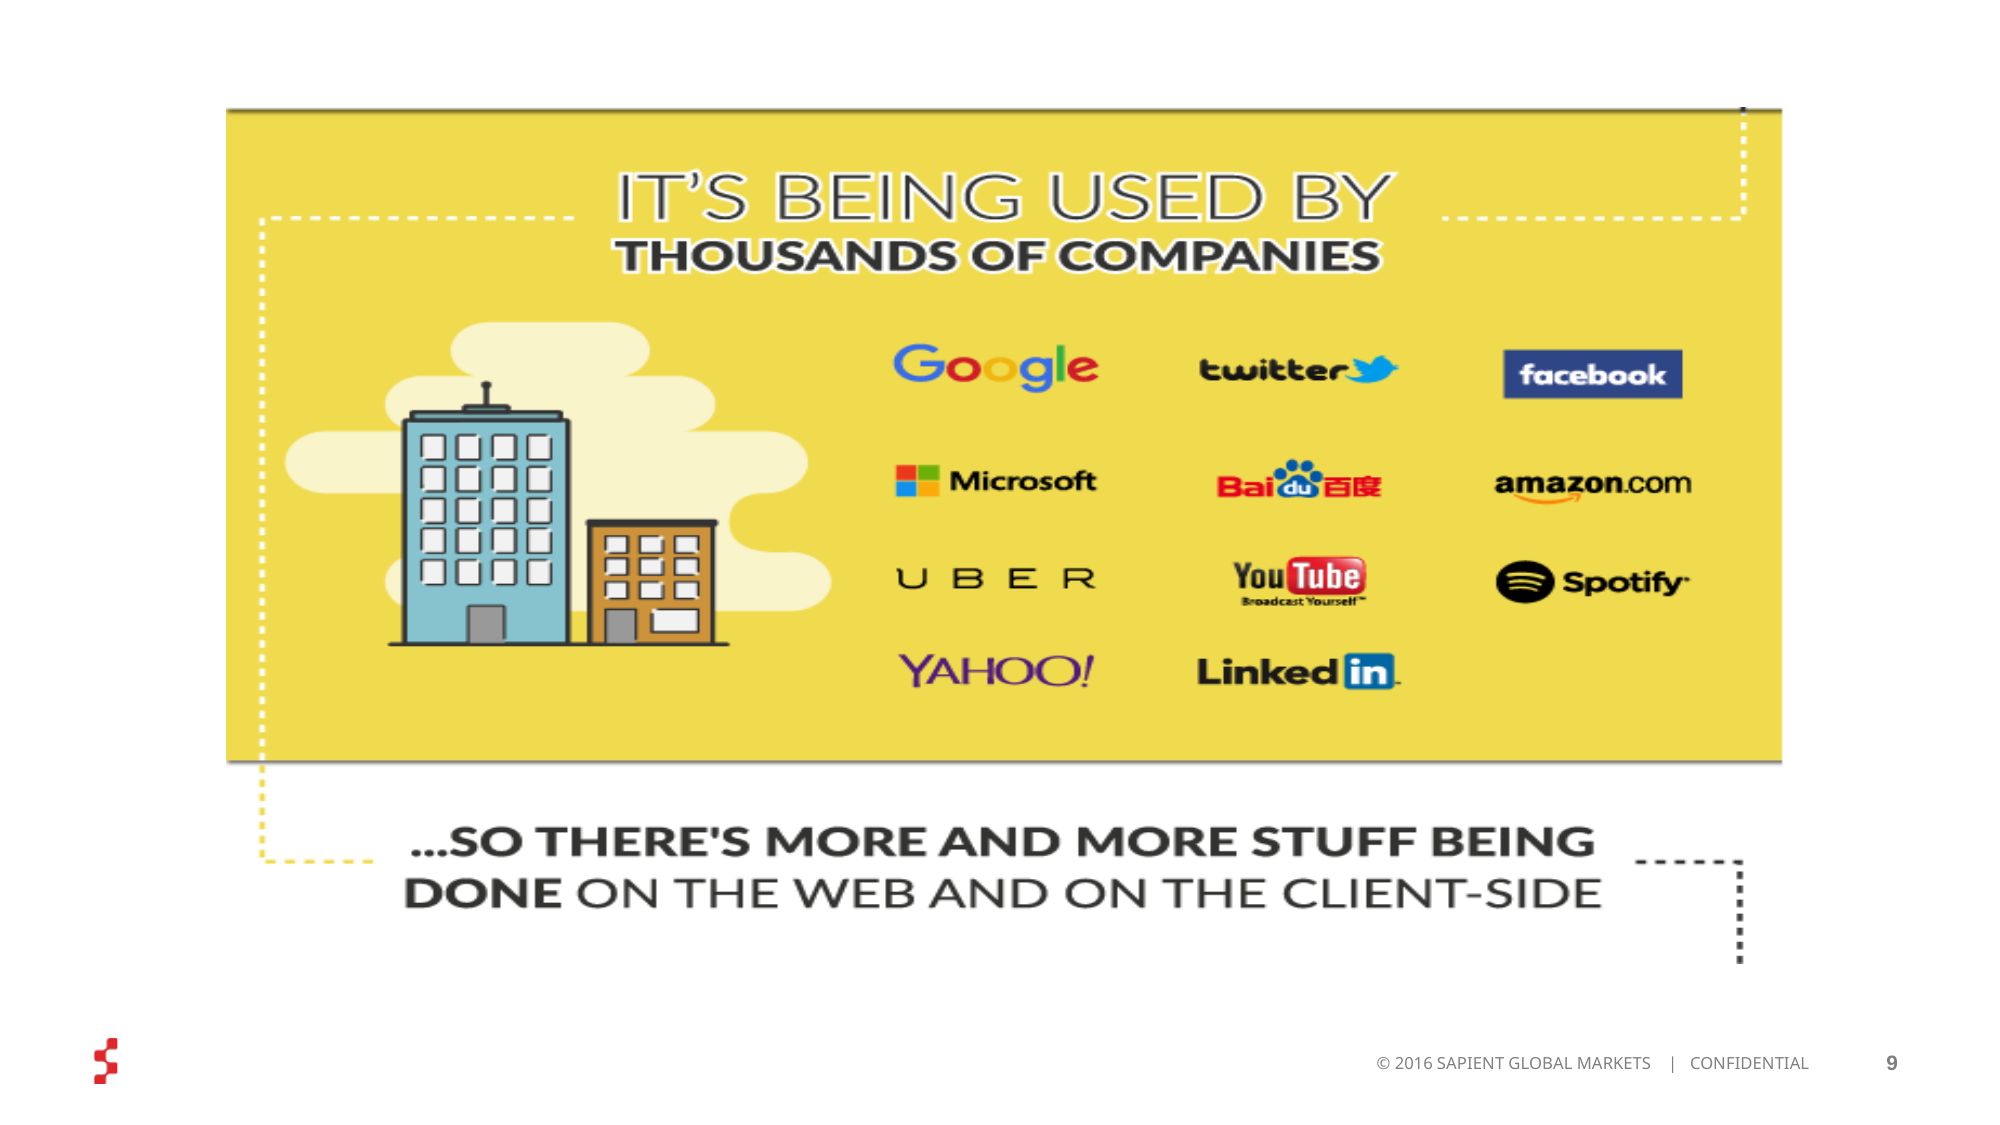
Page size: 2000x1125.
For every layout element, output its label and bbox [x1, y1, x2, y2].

picture [225, 107, 1787, 964]
